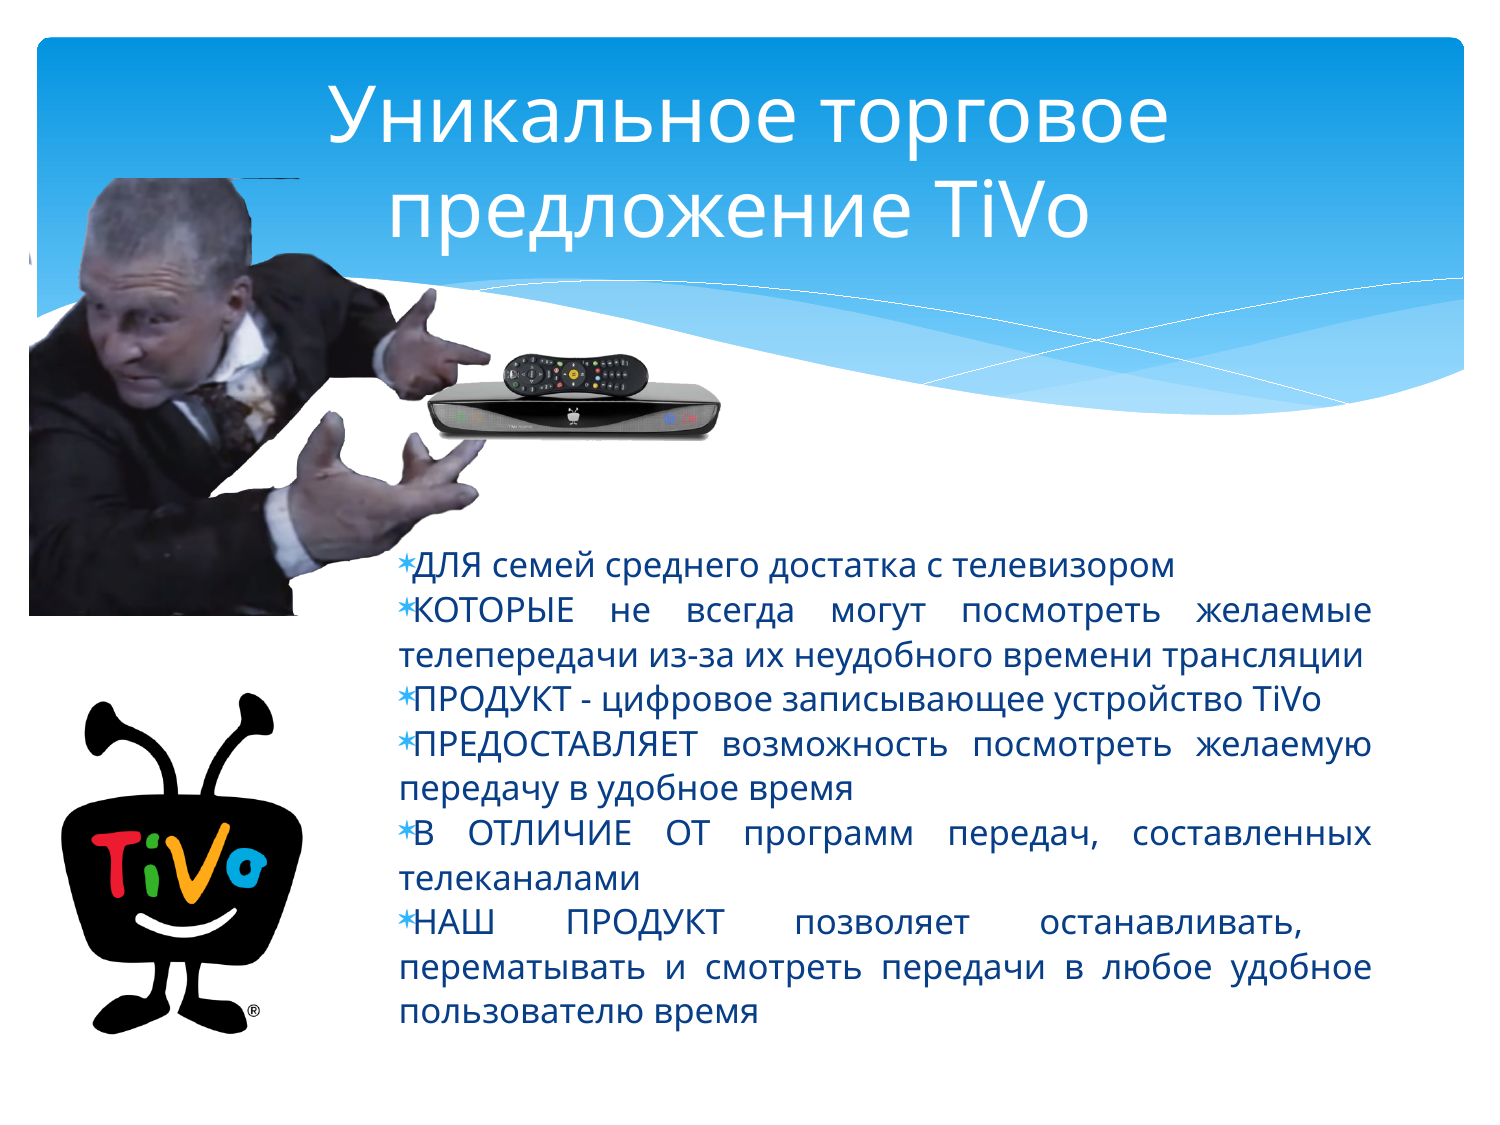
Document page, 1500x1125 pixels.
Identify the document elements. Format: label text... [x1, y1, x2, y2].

picture [31, 664, 325, 1048]
title Уникальное торговое предложение TiVo [75, 55, 1425, 261]
picture [29, 178, 721, 617]
list ДЛЯ семей среднего достатка с телевизором КОТОРЫЕ не всегда могут посмотреть желаемые телепередачи из-за их неудобного времени трансляции ПРОДУКТ - цифровое записывающее устройство TiVo ПРЕДОСТАВЛЯЕТ возможность посмотреть желаемую передачу в удобное время В ОТЛИЧИЕ ОТ программ передач, составленных телеканалами НАШ ПРОДУКТ позволяет останавливать, перематывать и смотреть передачи в любое удобное пользователю время [383, 535, 1388, 1059]
